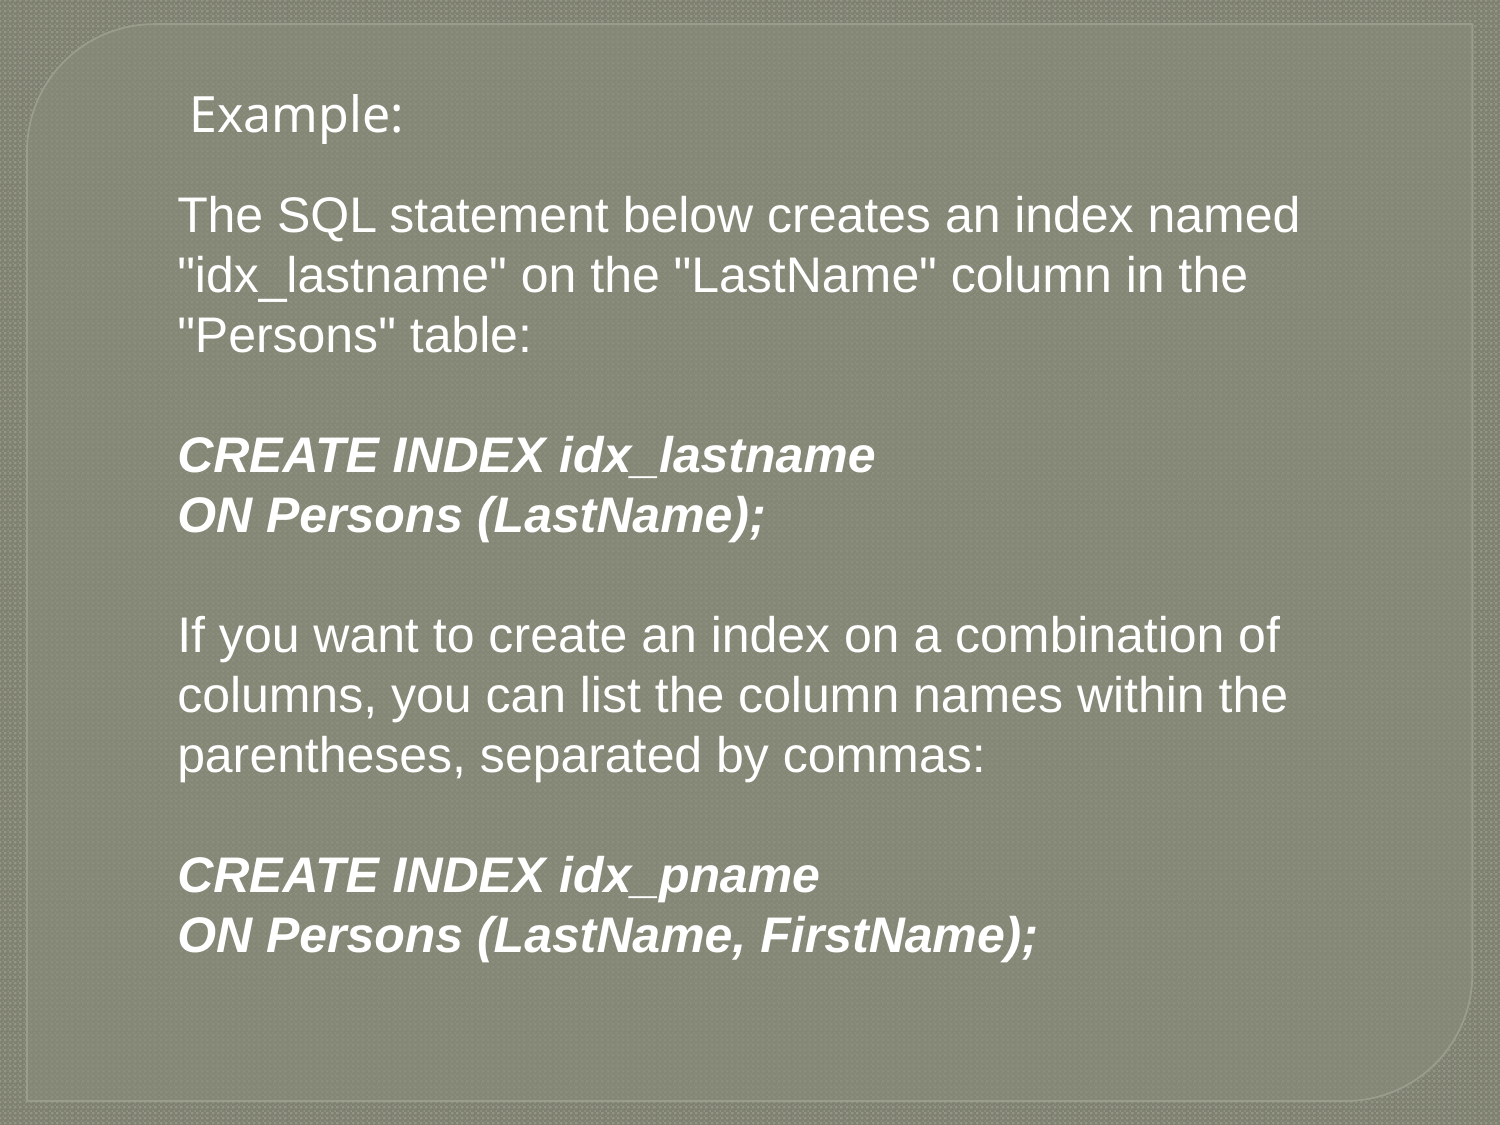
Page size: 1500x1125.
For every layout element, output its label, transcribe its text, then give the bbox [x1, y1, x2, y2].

text_box Example: [174, 74, 750, 150]
text_box The SQL statement below creates an index named "idx_lastname" on the "LastName" column in the "Persons" table: CREATE INDEX idx_lastname ON Persons (LastName); If you want to create an index on a combination of columns, you can list the column names within the parentheses, separated by commas: CREATE INDEX idx_pname ON Persons (LastName, FirstName); [162, 174, 1363, 970]
